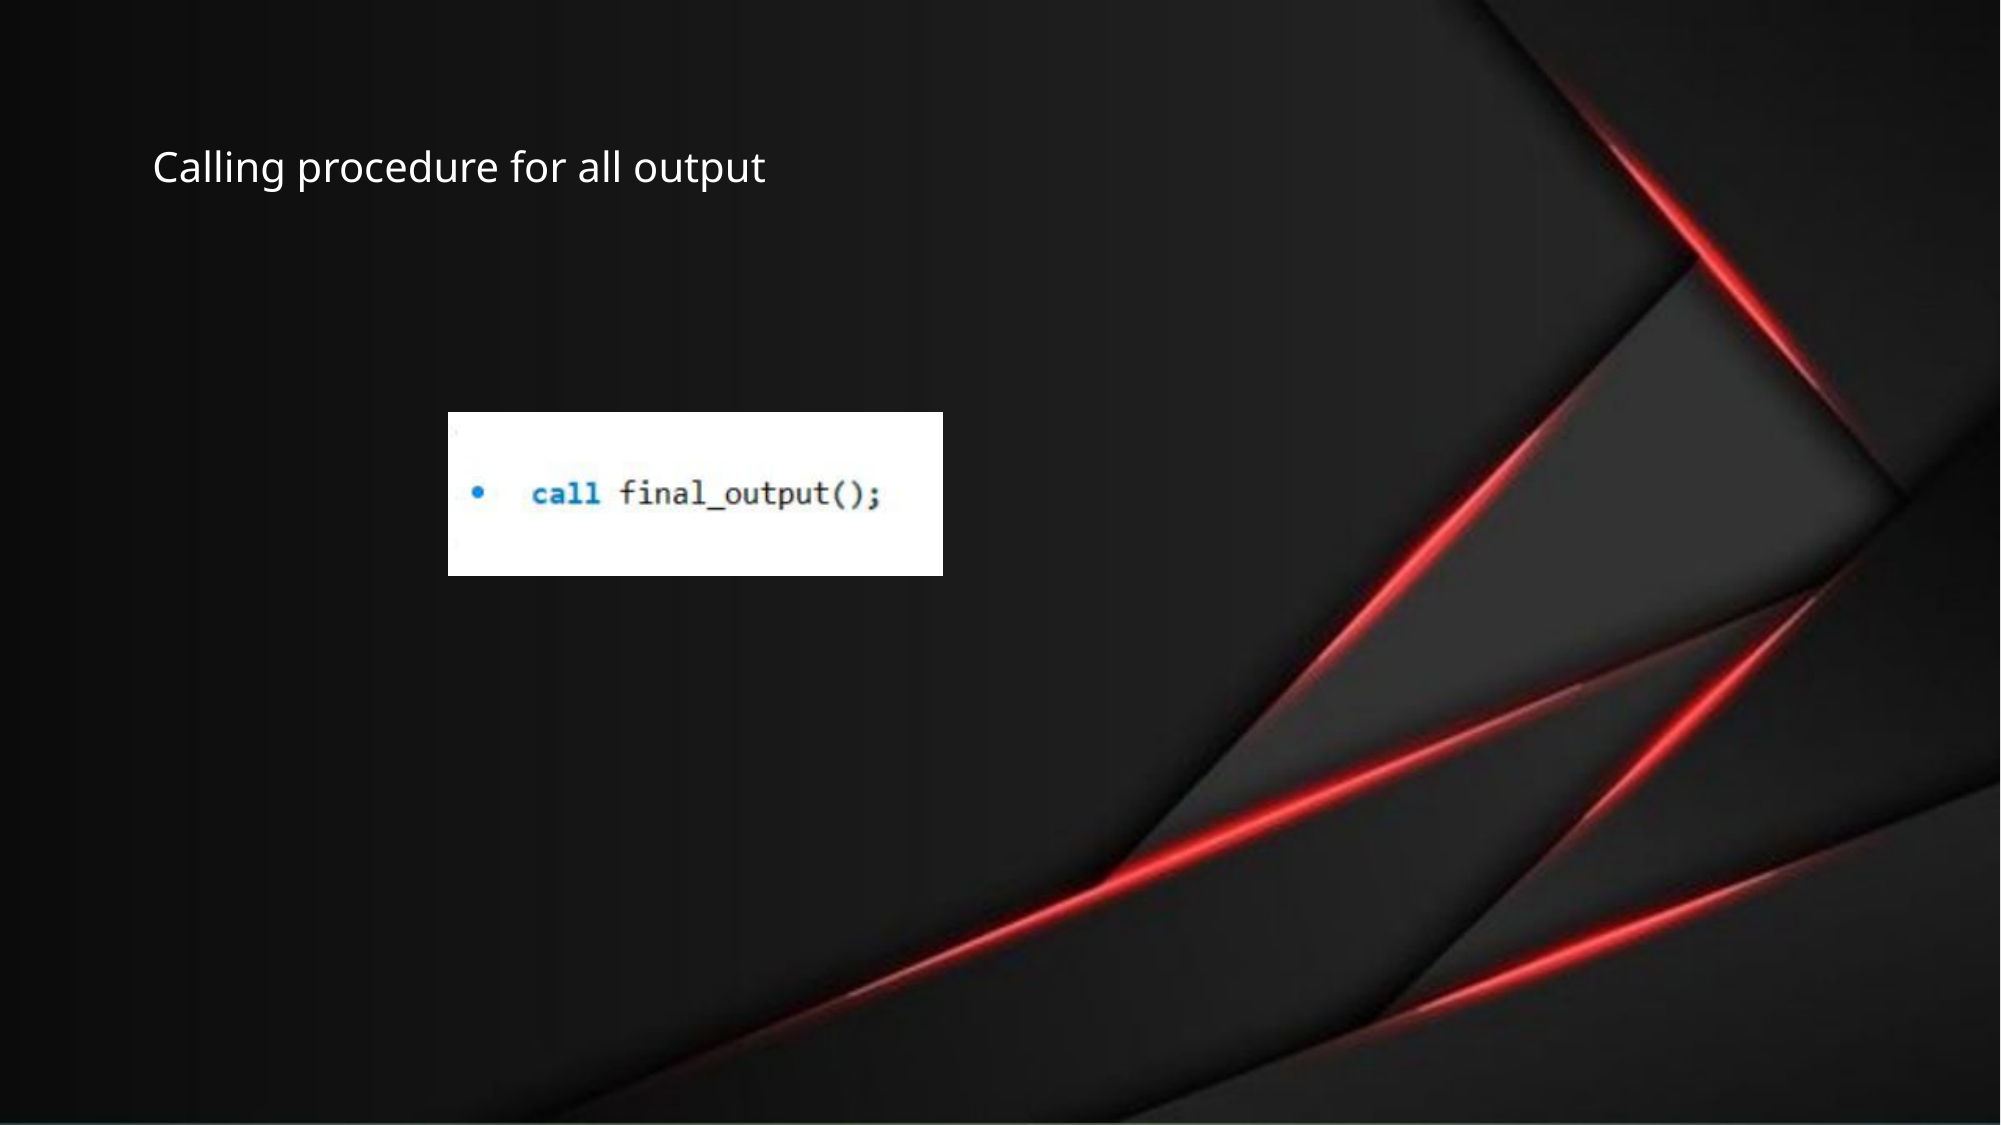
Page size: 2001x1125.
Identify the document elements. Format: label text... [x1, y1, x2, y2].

title Calling procedure for all output [137, 59, 1863, 278]
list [448, 412, 943, 576]
picture [0, 0, 2001, 1125]
